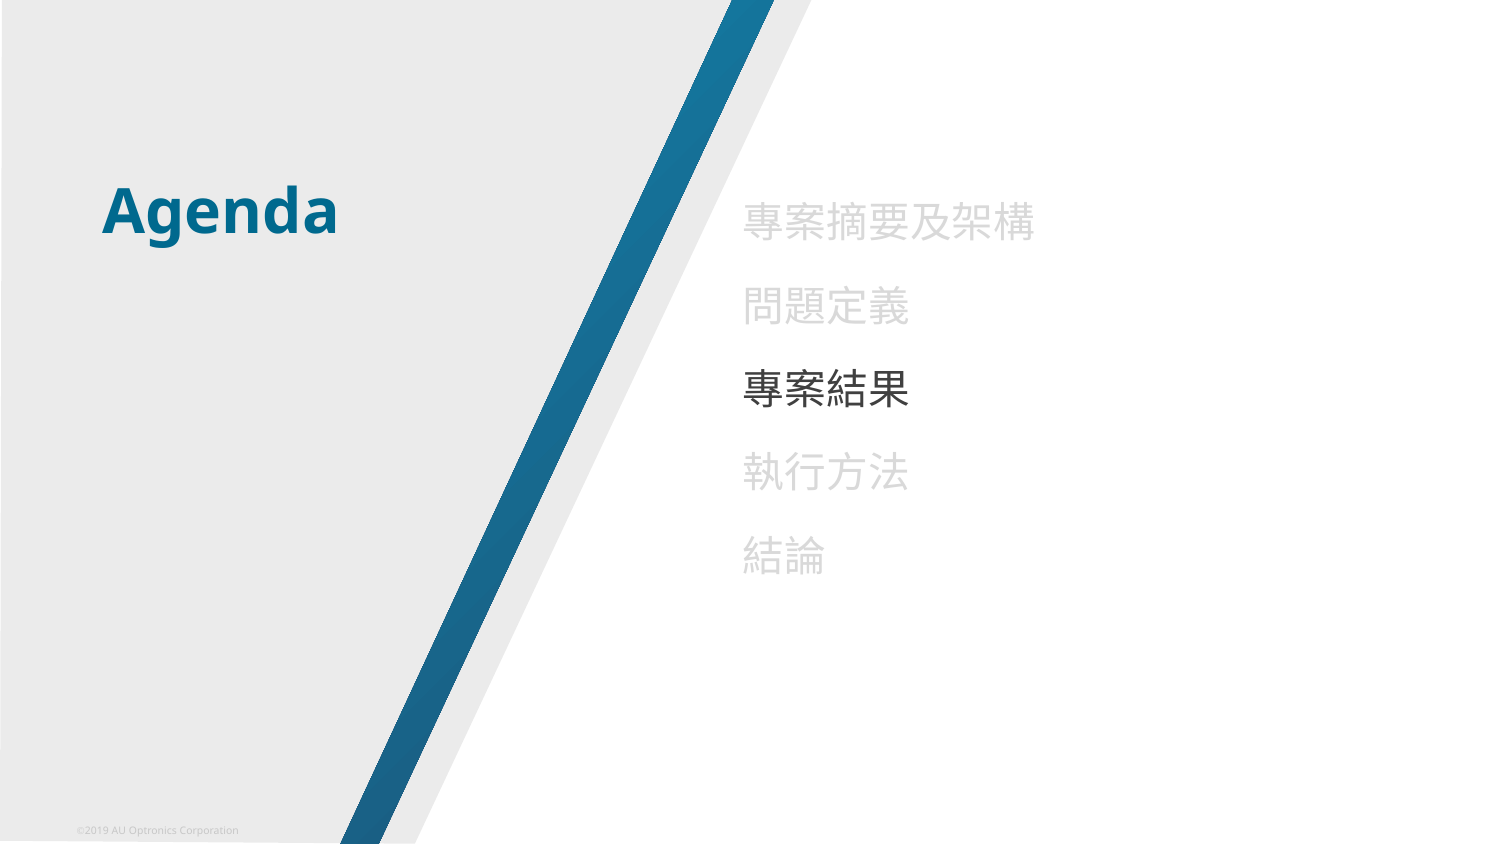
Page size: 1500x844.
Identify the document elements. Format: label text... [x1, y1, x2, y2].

list 專案摘要及架構 問題定義 專案結果 執行方法 結論 [727, 163, 1500, 752]
list Agenda [87, 163, 551, 566]
